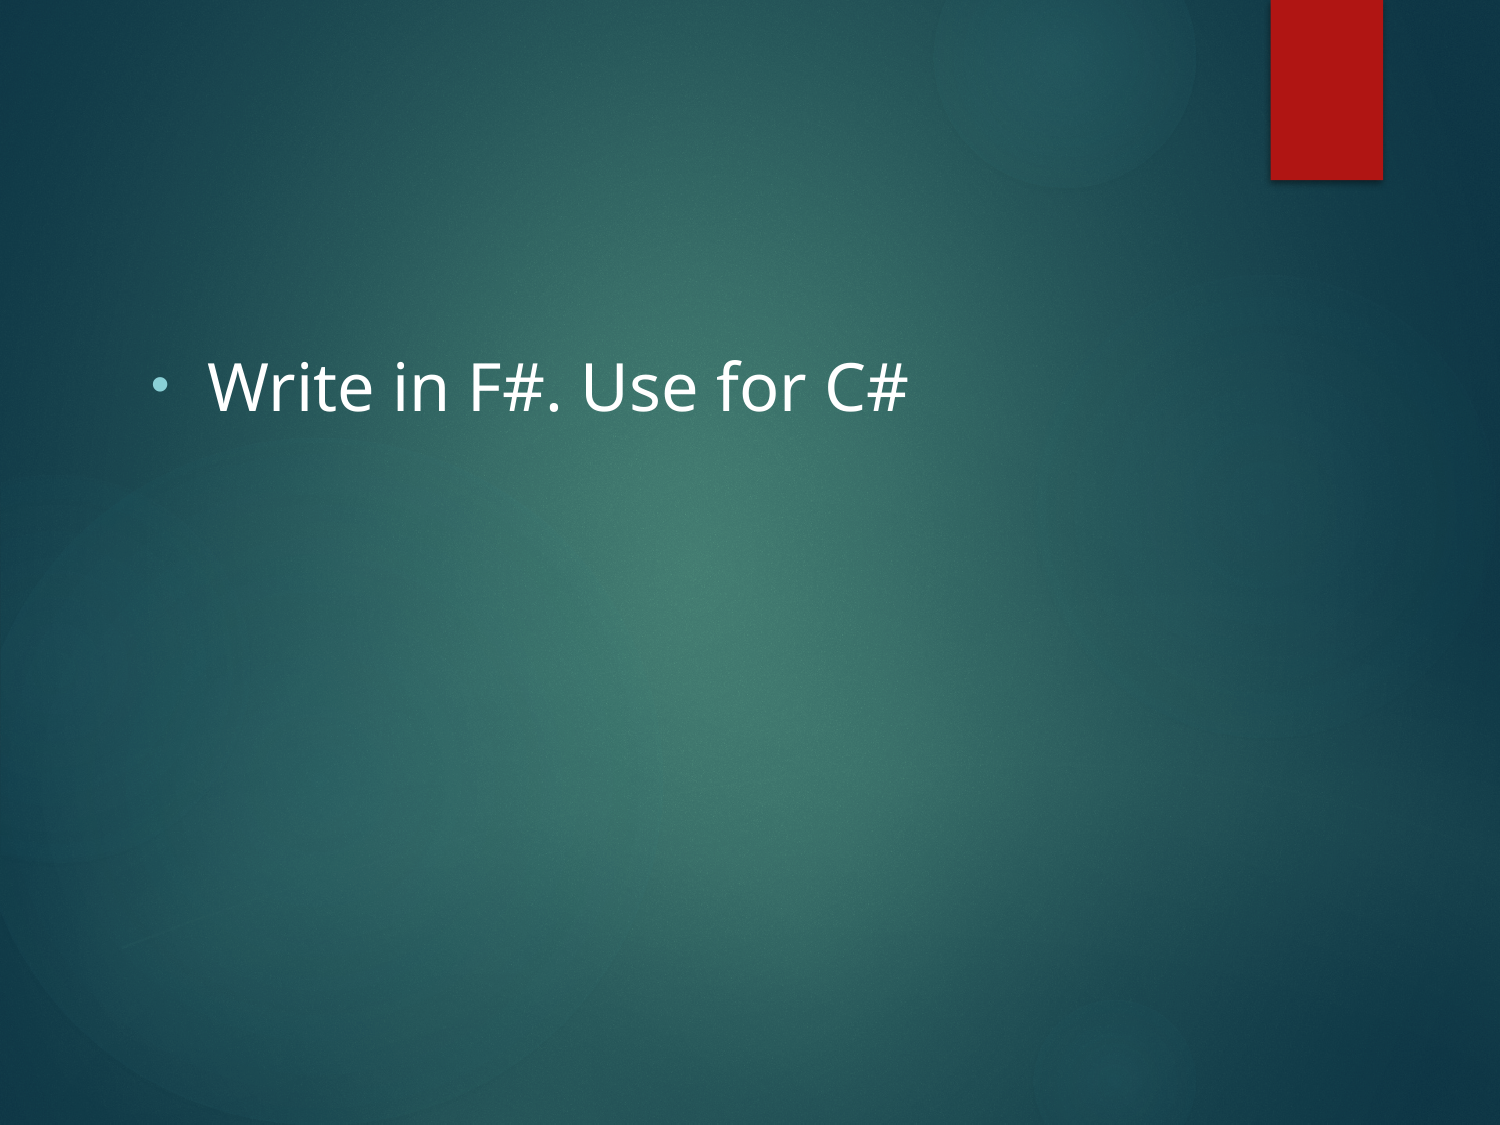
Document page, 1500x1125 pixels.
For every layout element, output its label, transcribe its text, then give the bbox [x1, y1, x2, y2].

list Write in F#. Use for C# [135, 336, 1237, 1025]
